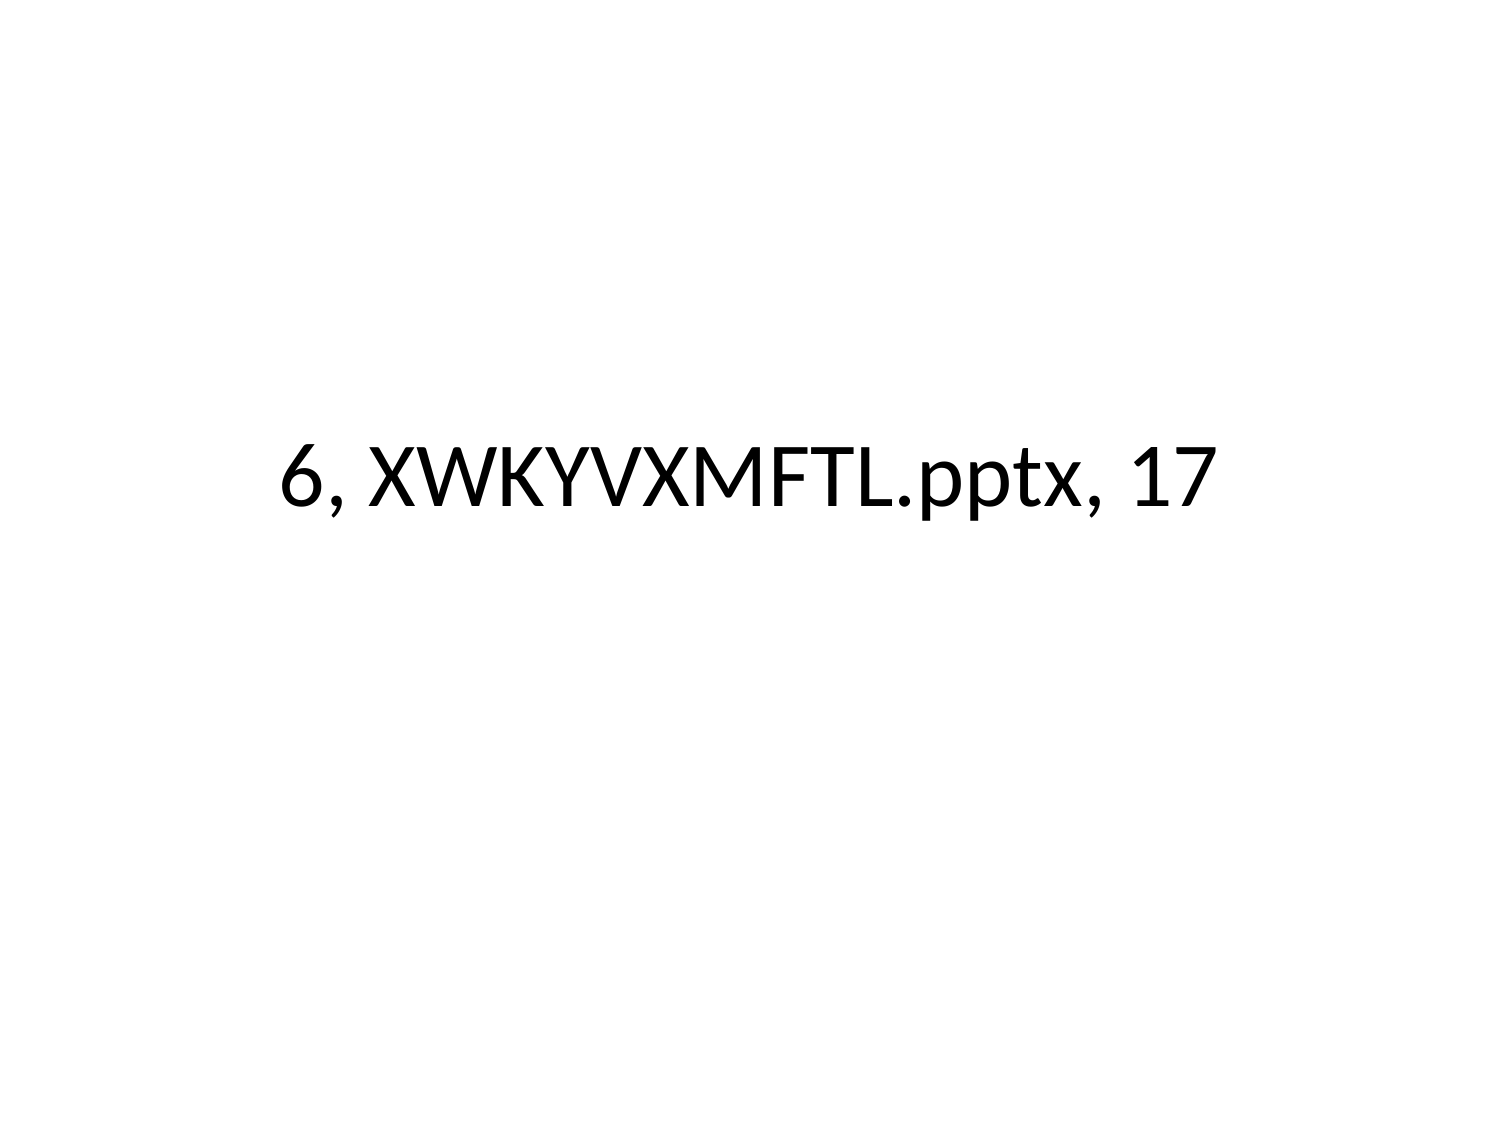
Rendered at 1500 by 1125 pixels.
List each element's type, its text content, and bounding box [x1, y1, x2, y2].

title 6, XWKYVXMFTL.pptx, 17 [112, 349, 1388, 591]
